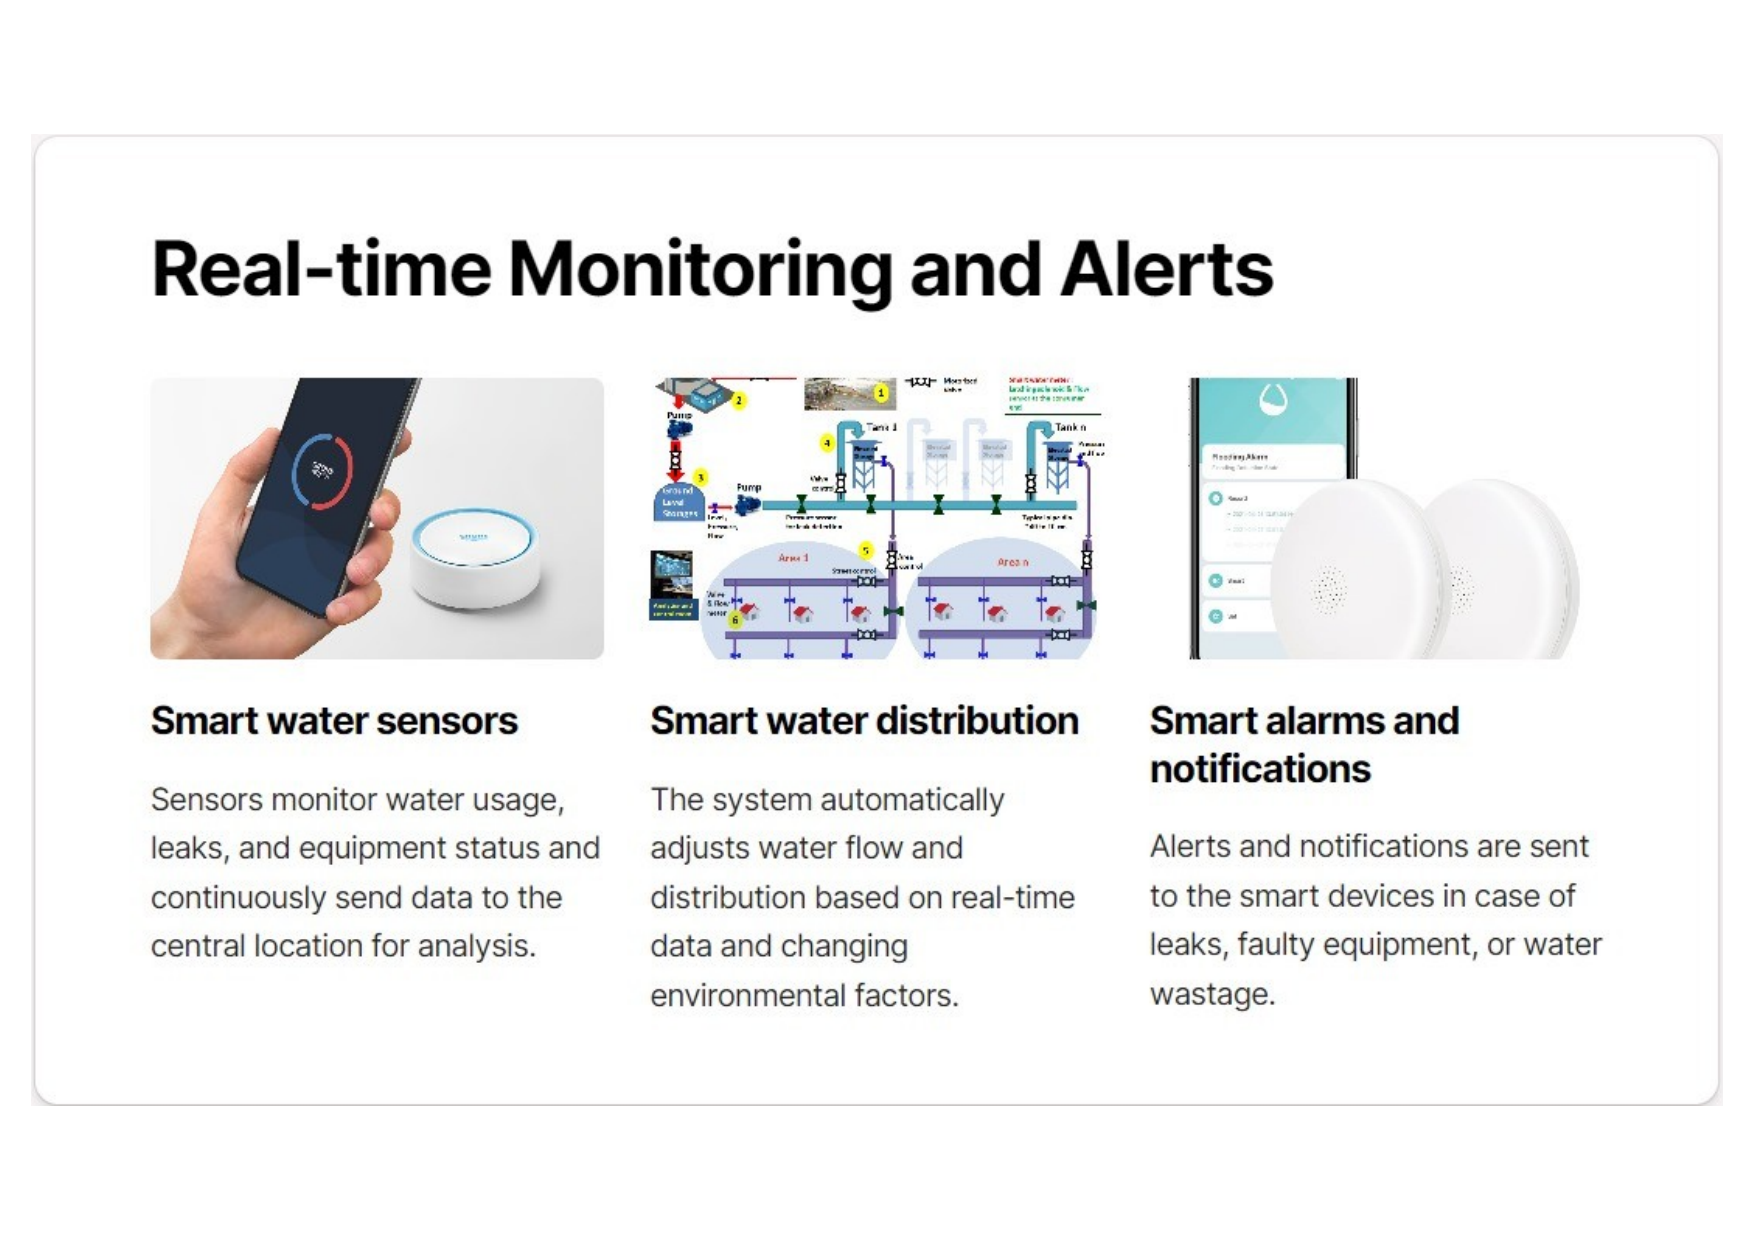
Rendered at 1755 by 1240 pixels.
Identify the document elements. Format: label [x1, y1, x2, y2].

text_box [31, 134, 1723, 1106]
